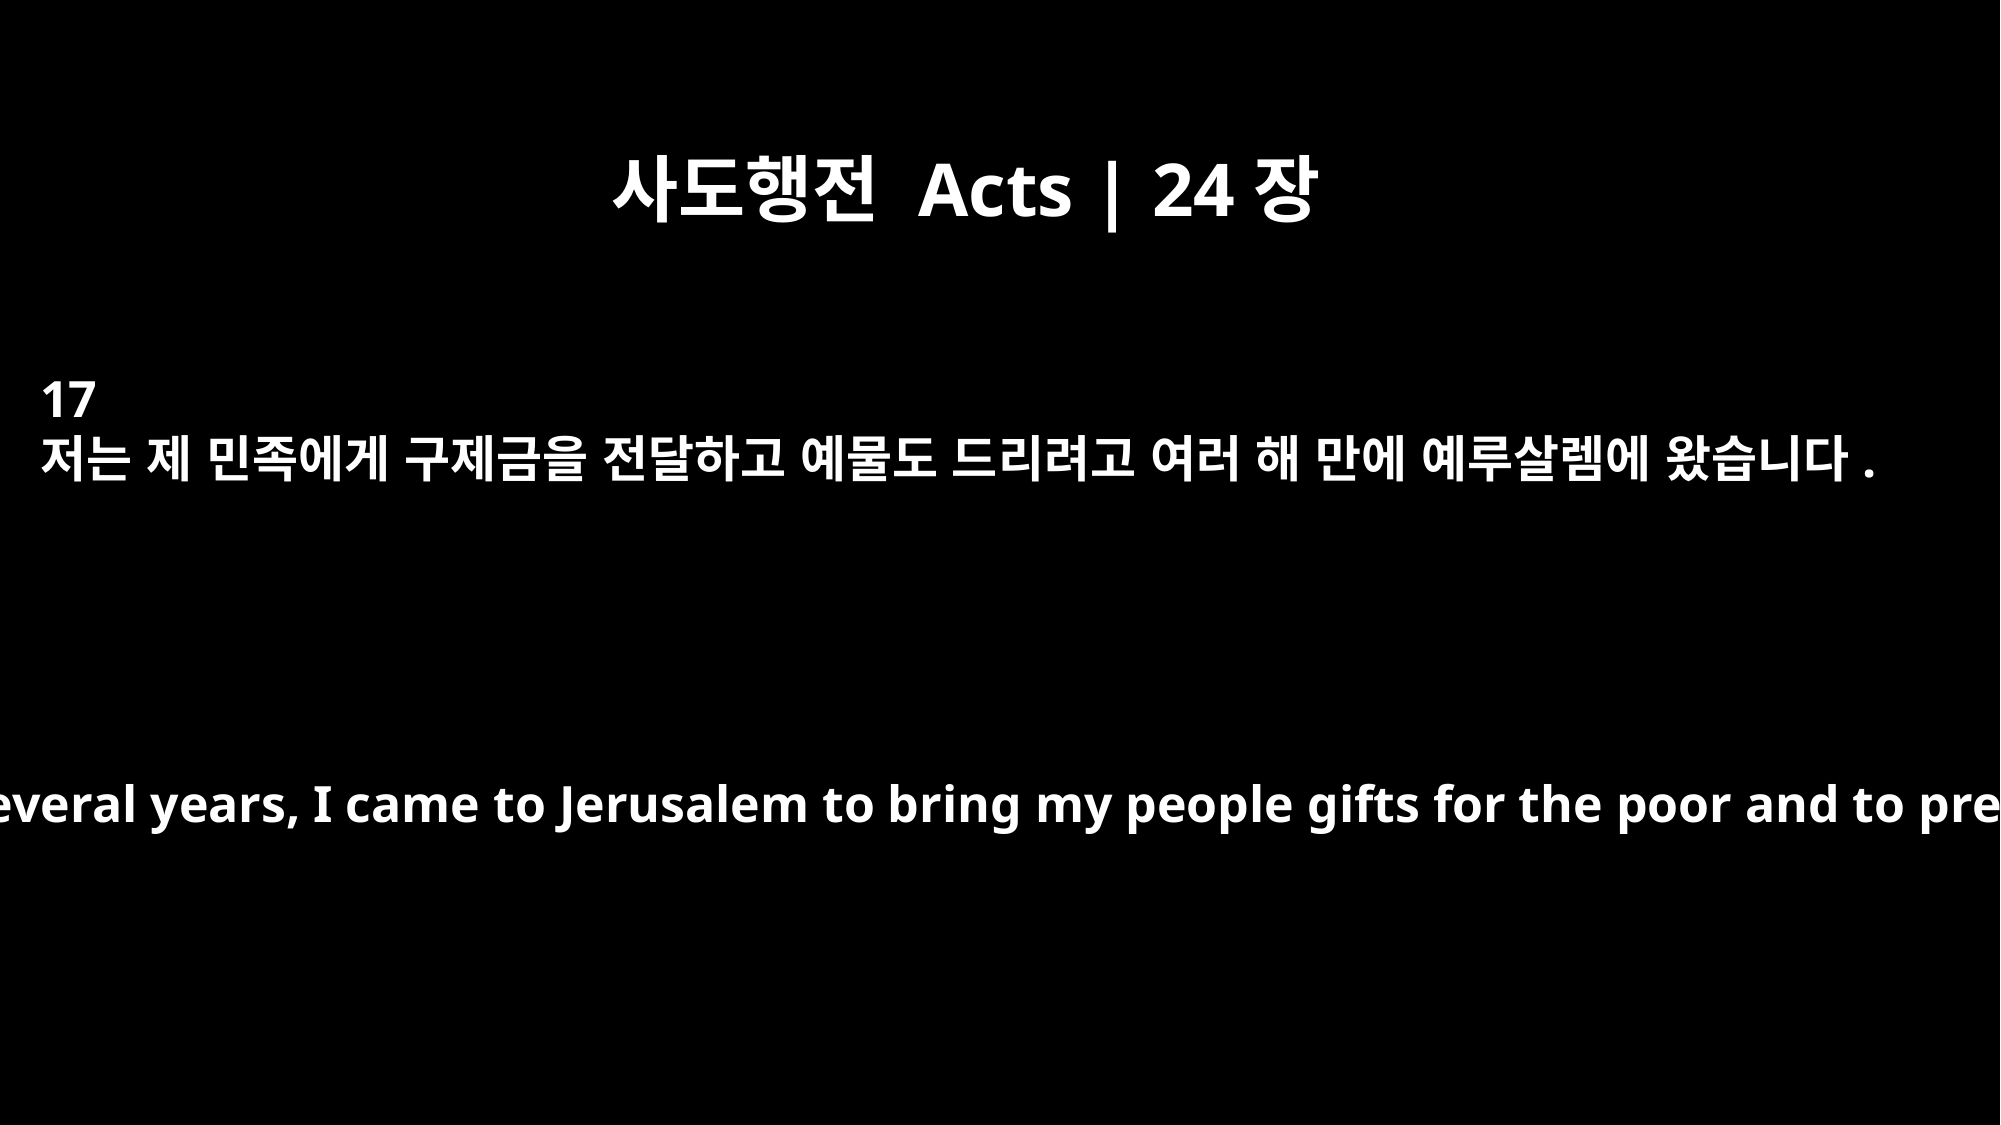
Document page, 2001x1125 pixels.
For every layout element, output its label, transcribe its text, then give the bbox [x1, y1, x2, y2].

text_box "After an absence of several years, I came to Jerusalem to bring my people gifts for the poor and to present offerings. [0, 764, 2000, 840]
text_box 17 저는 제 민족에게 구제금을 전달하고 예물도 드리려고 여러 해 만에 예루살렘에 왔습니다. [25, 359, 1892, 495]
text_box 사도행전 Acts | 24장 [596, 136, 1336, 239]
